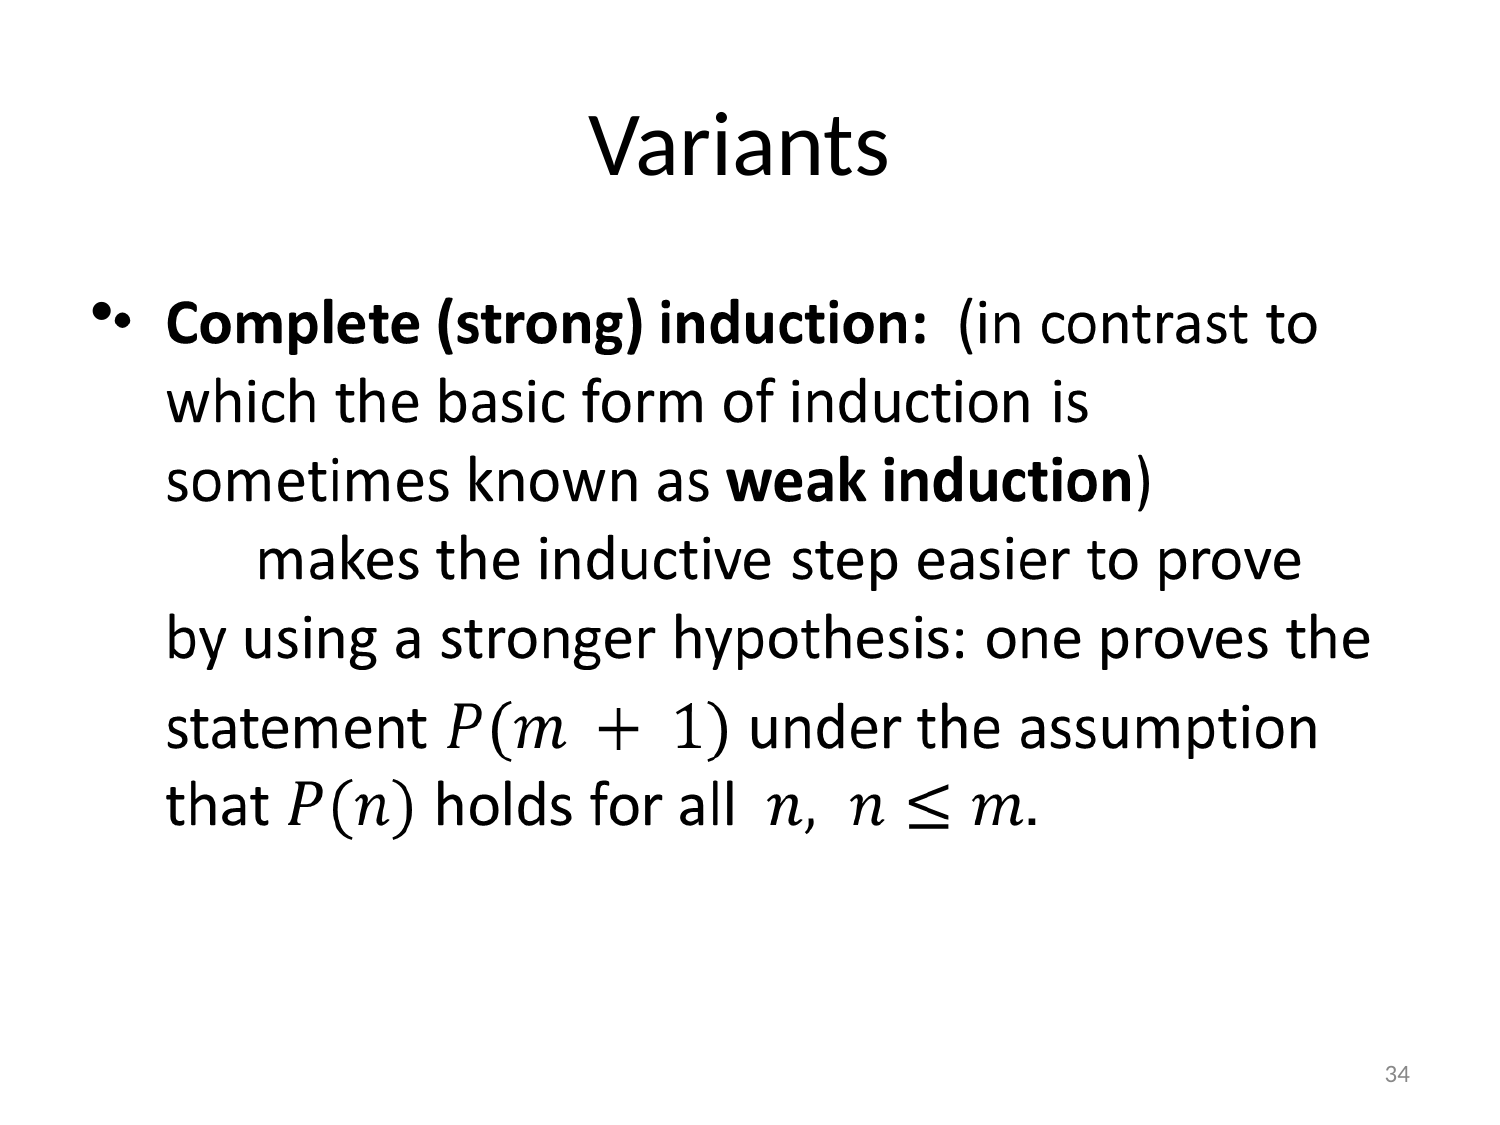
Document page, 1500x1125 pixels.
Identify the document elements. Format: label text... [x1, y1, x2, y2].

title Variants [75, 45, 1425, 233]
slide_number 34 [1074, 1042, 1425, 1103]
list [75, 262, 1425, 1005]
